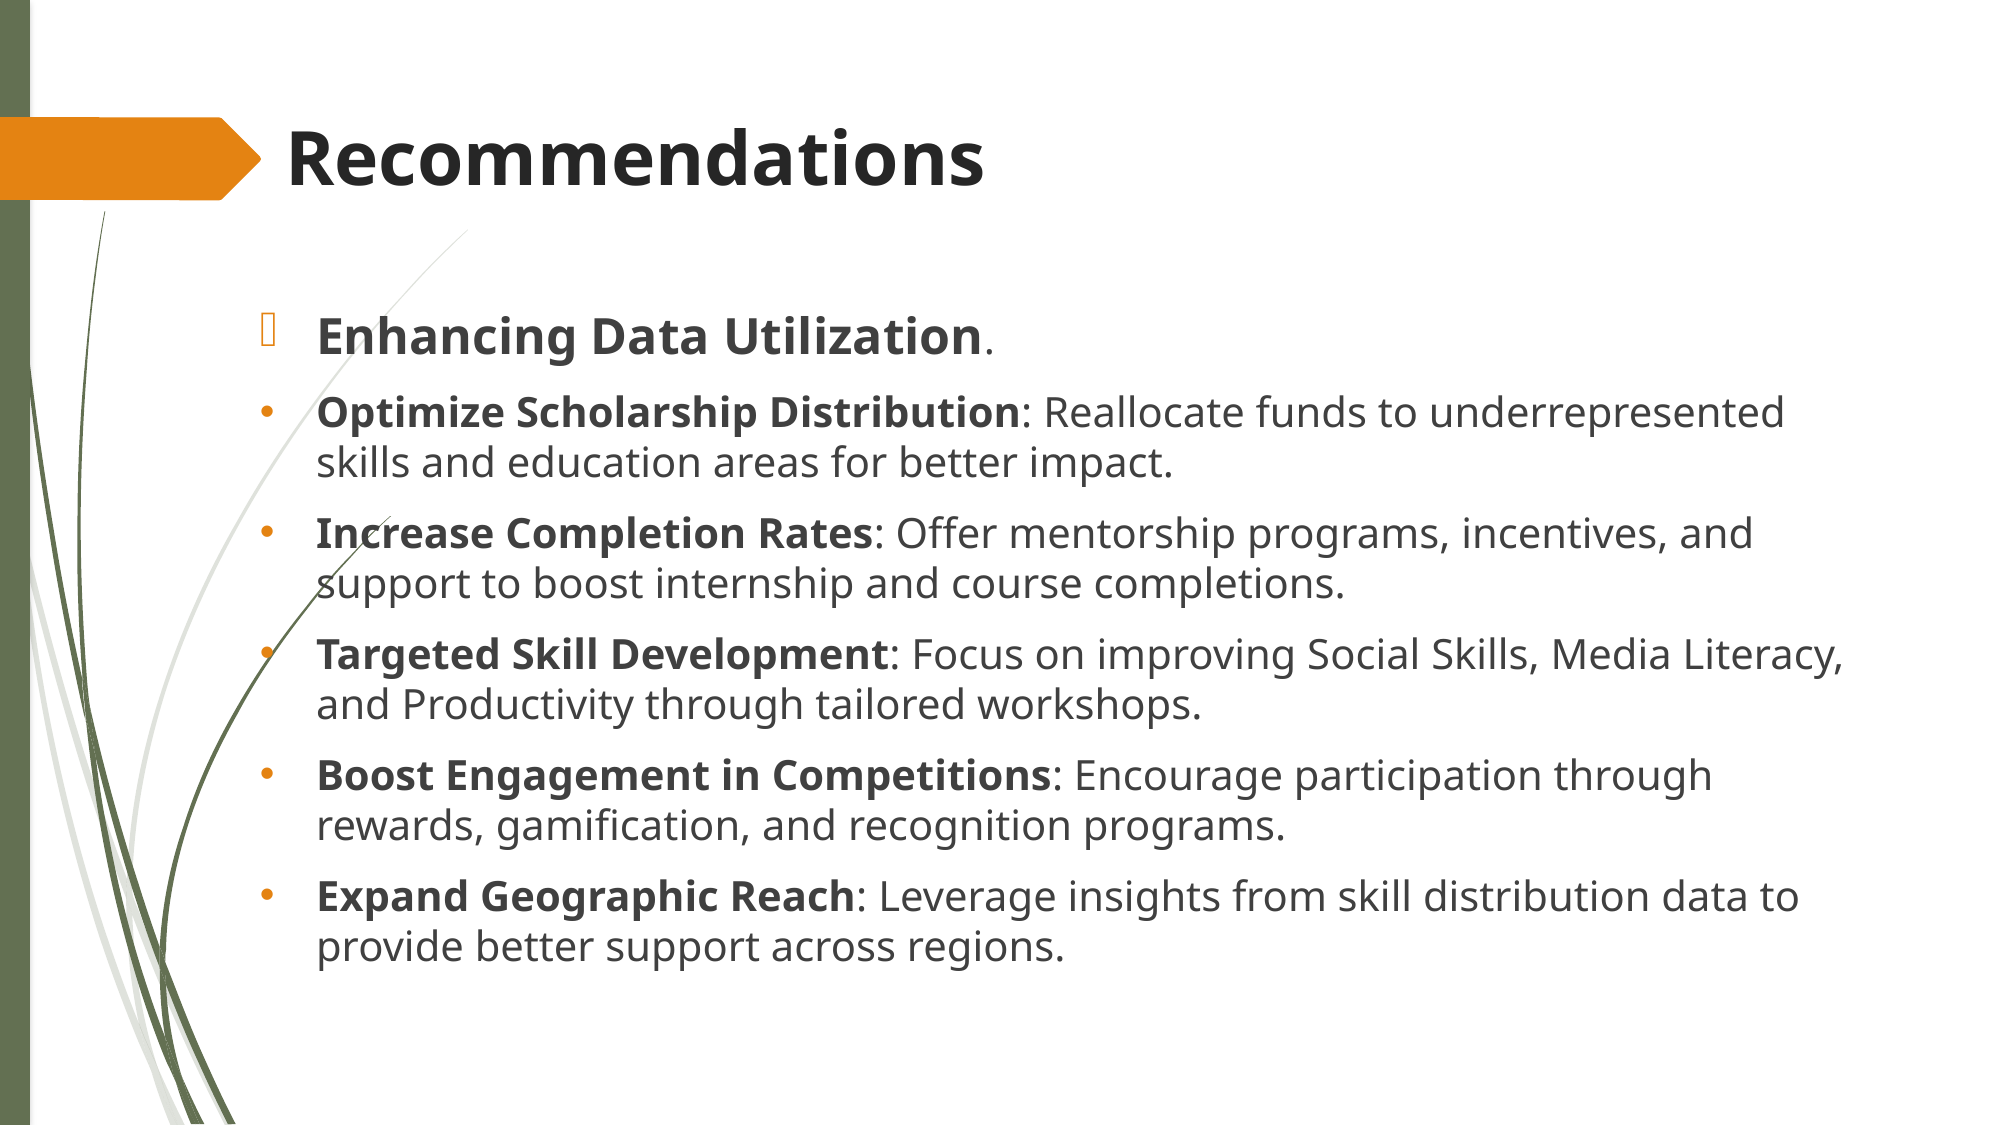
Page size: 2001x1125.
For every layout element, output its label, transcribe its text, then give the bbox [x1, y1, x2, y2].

title Recommendations [270, 102, 1888, 218]
list Enhancing Data Utilization. Optimize Scholarship Distribution: Reallocate funds to underrepresented skills and education areas for better impact. Increase Completion Rates: Offer mentorship programs, incentives, and support to boost internship and course completions. Targeted Skill Development: Focus on improving Social Skills, Media Literacy, and Productivity through tailored workshops. Boost Engagement in Competitions: Encourage participation through rewards, gamification, and recognition programs. Expand Geographic Reach: Leverage insights from skill distribution data to provide better support across regions. [244, 297, 1888, 1125]
